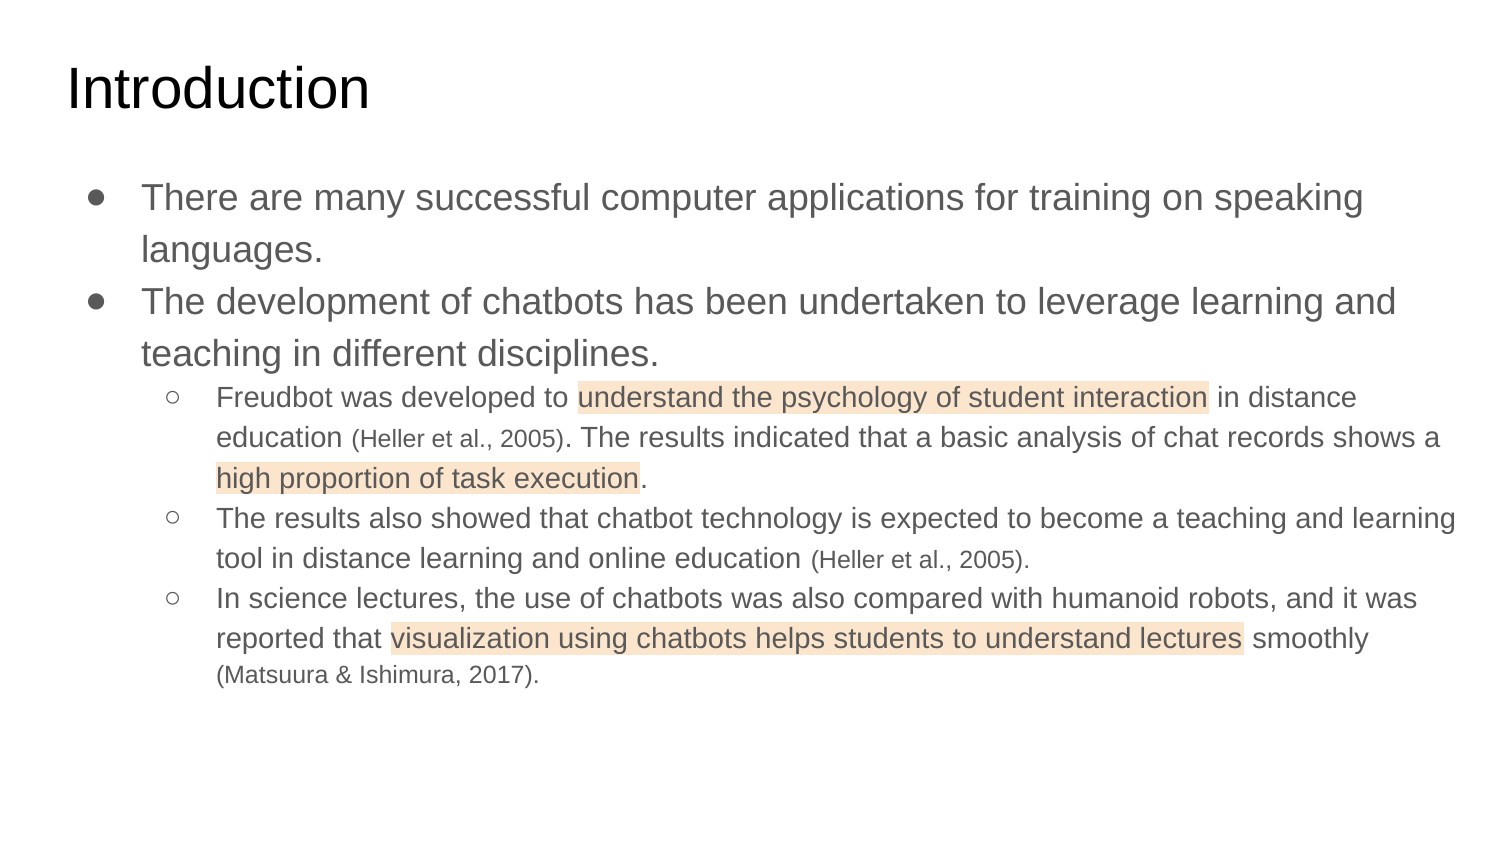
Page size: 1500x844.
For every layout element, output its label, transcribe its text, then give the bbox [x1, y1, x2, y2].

list There are many successful computer applications for training on speaking languages. The development of chatbots has been undertaken to leverage learning and teaching in different disciplines. Freudbot was developed to understand the psychology of student interaction in distance education (Heller et al., 2005). The results indicated that a basic analysis of chat records shows a high proportion of task execution. The results also showed that chatbot technology is expected to become a teaching and learning tool in distance learning and online education (Heller et al., 2005). In science lectures, the use of chatbots was also compared with humanoid robots, and it was reported that visualization using chatbots helps students to understand lectures smoothly (Matsuura & Ishimura, 2017). [51, 151, 1489, 790]
title Introduction [51, 35, 1449, 130]
